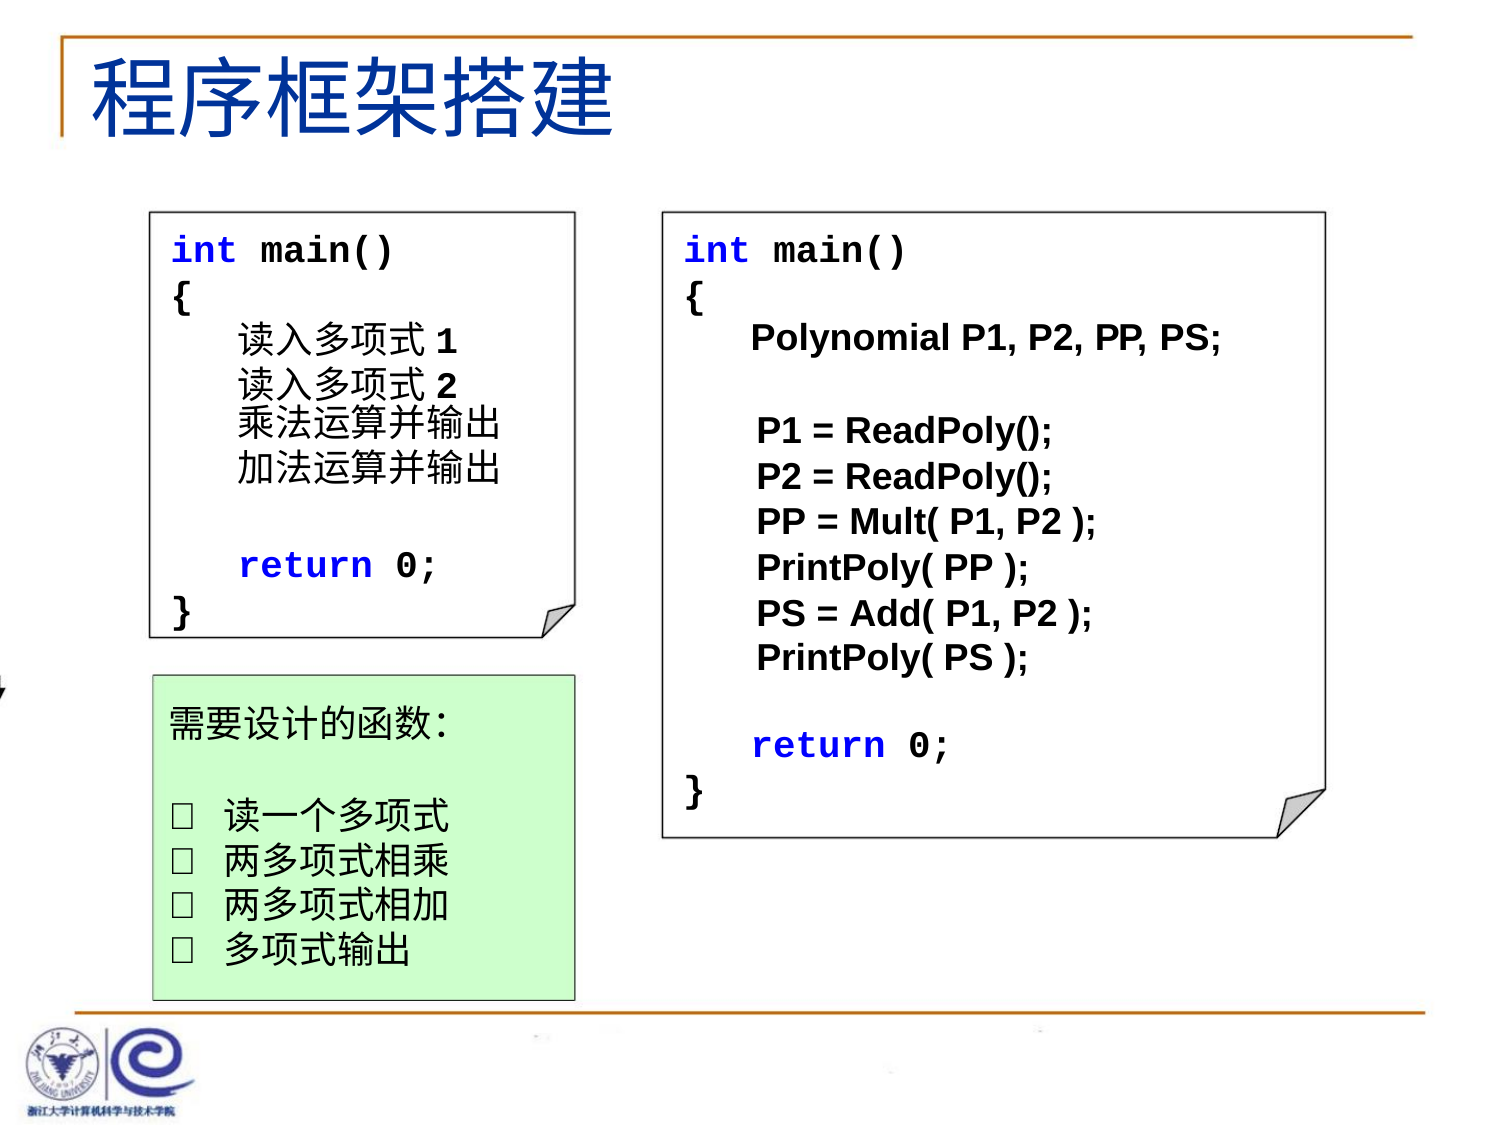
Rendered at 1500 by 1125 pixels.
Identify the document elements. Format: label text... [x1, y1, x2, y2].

text_box P1 = ReadPoly(); P2 = ReadPoly(); PP = Mult( P1, P2 ); PrintPoly( PP ); PS = Add( P1, P2 ); PrintPoly( PS ); [756, 408, 1153, 678]
text_box 读入多项式1 读入多项式2 乘法运算并输出 加法运算并输出 [237, 318, 559, 489]
text_box int main() { [683, 227, 964, 317]
text_box int main() { [170, 227, 452, 317]
text_box 程序框架搭建 [89, 60, 748, 148]
text_box [0, 0, 1500, 1125]
text_box Polynomial P1, P2, PP, PS; [750, 316, 1294, 359]
text_box  读一个多项式  两多项式相乘  两多项式相加  多项式输出 [168, 795, 498, 972]
text_box return 0; } [170, 542, 496, 632]
text_box 需要设计的函数： [168, 707, 527, 745]
text_box return 0; [750, 723, 1009, 766]
text_box } [683, 768, 762, 811]
